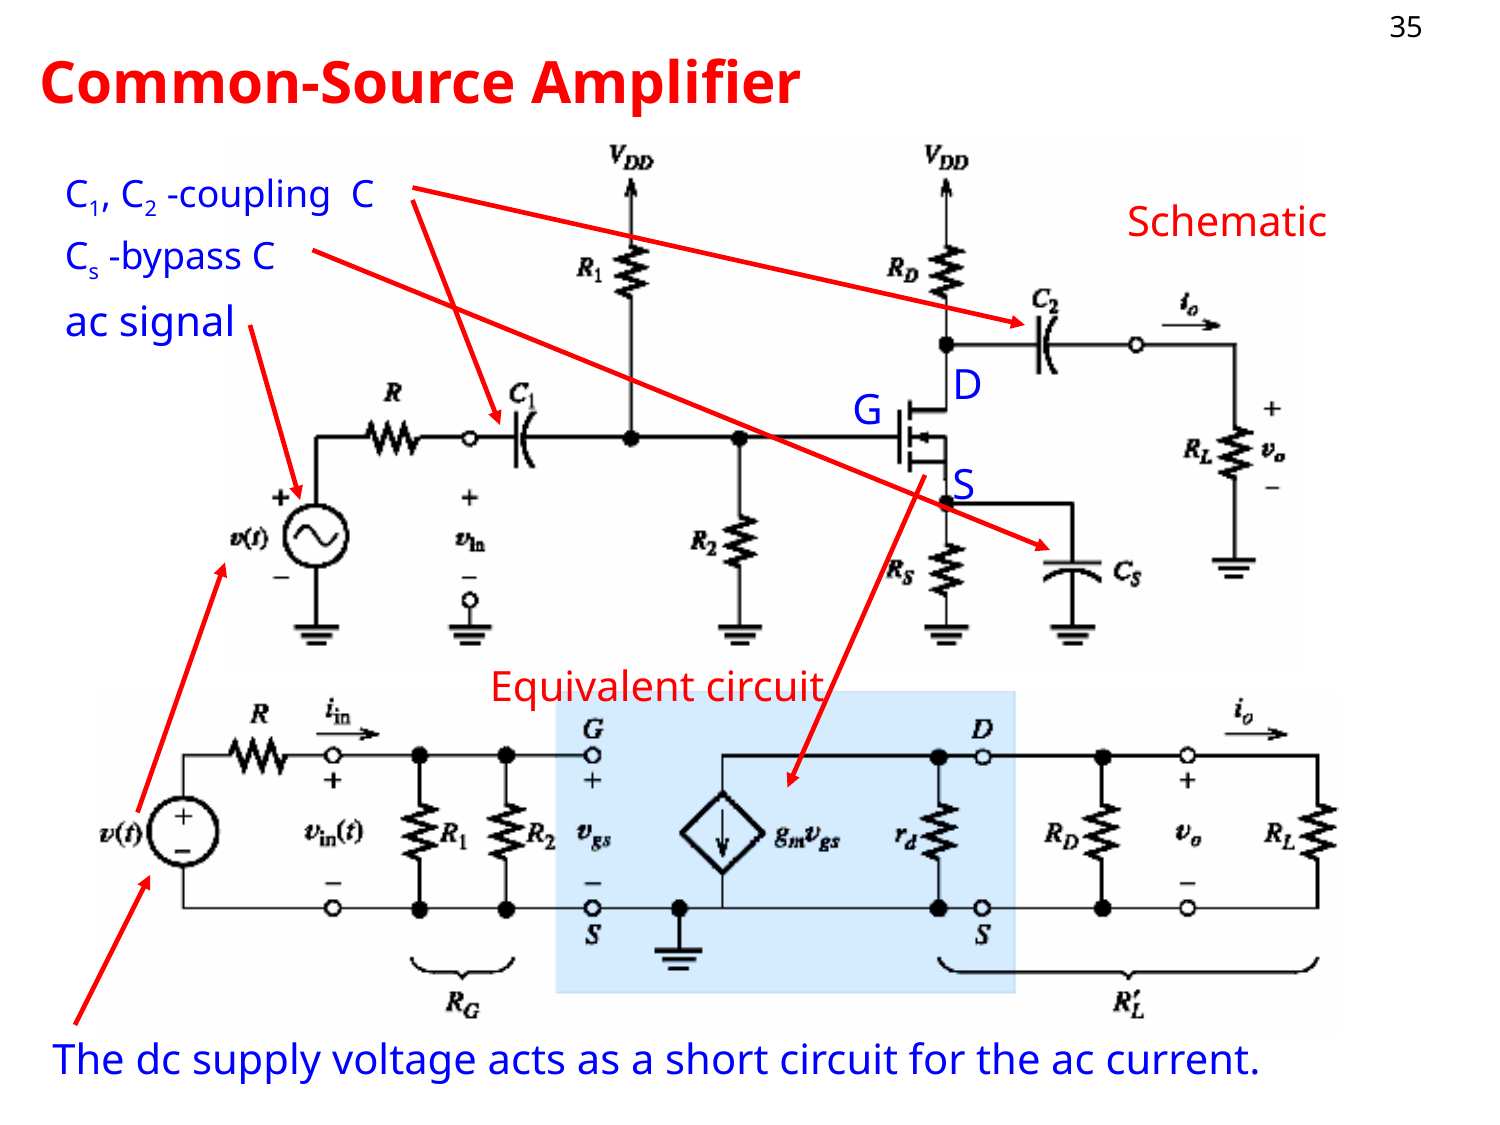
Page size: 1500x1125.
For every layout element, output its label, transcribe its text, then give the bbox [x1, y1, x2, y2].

text_box Schematic [1304, 187, 1350, 253]
text_box Common-Source Amplifier [24, 37, 1500, 123]
text_box The dc supply voltage acts as a short circuit for the ac current. [37, 1025, 1450, 1090]
text_box ac signal [49, 287, 219, 353]
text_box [99, 691, 1340, 1038]
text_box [224, 137, 1301, 671]
text_box Equivalent circuit [474, 680, 888, 690]
text_box Cs -bypass C [50, 229, 219, 291]
text_box C1, C2 -coupling C [50, 162, 219, 229]
